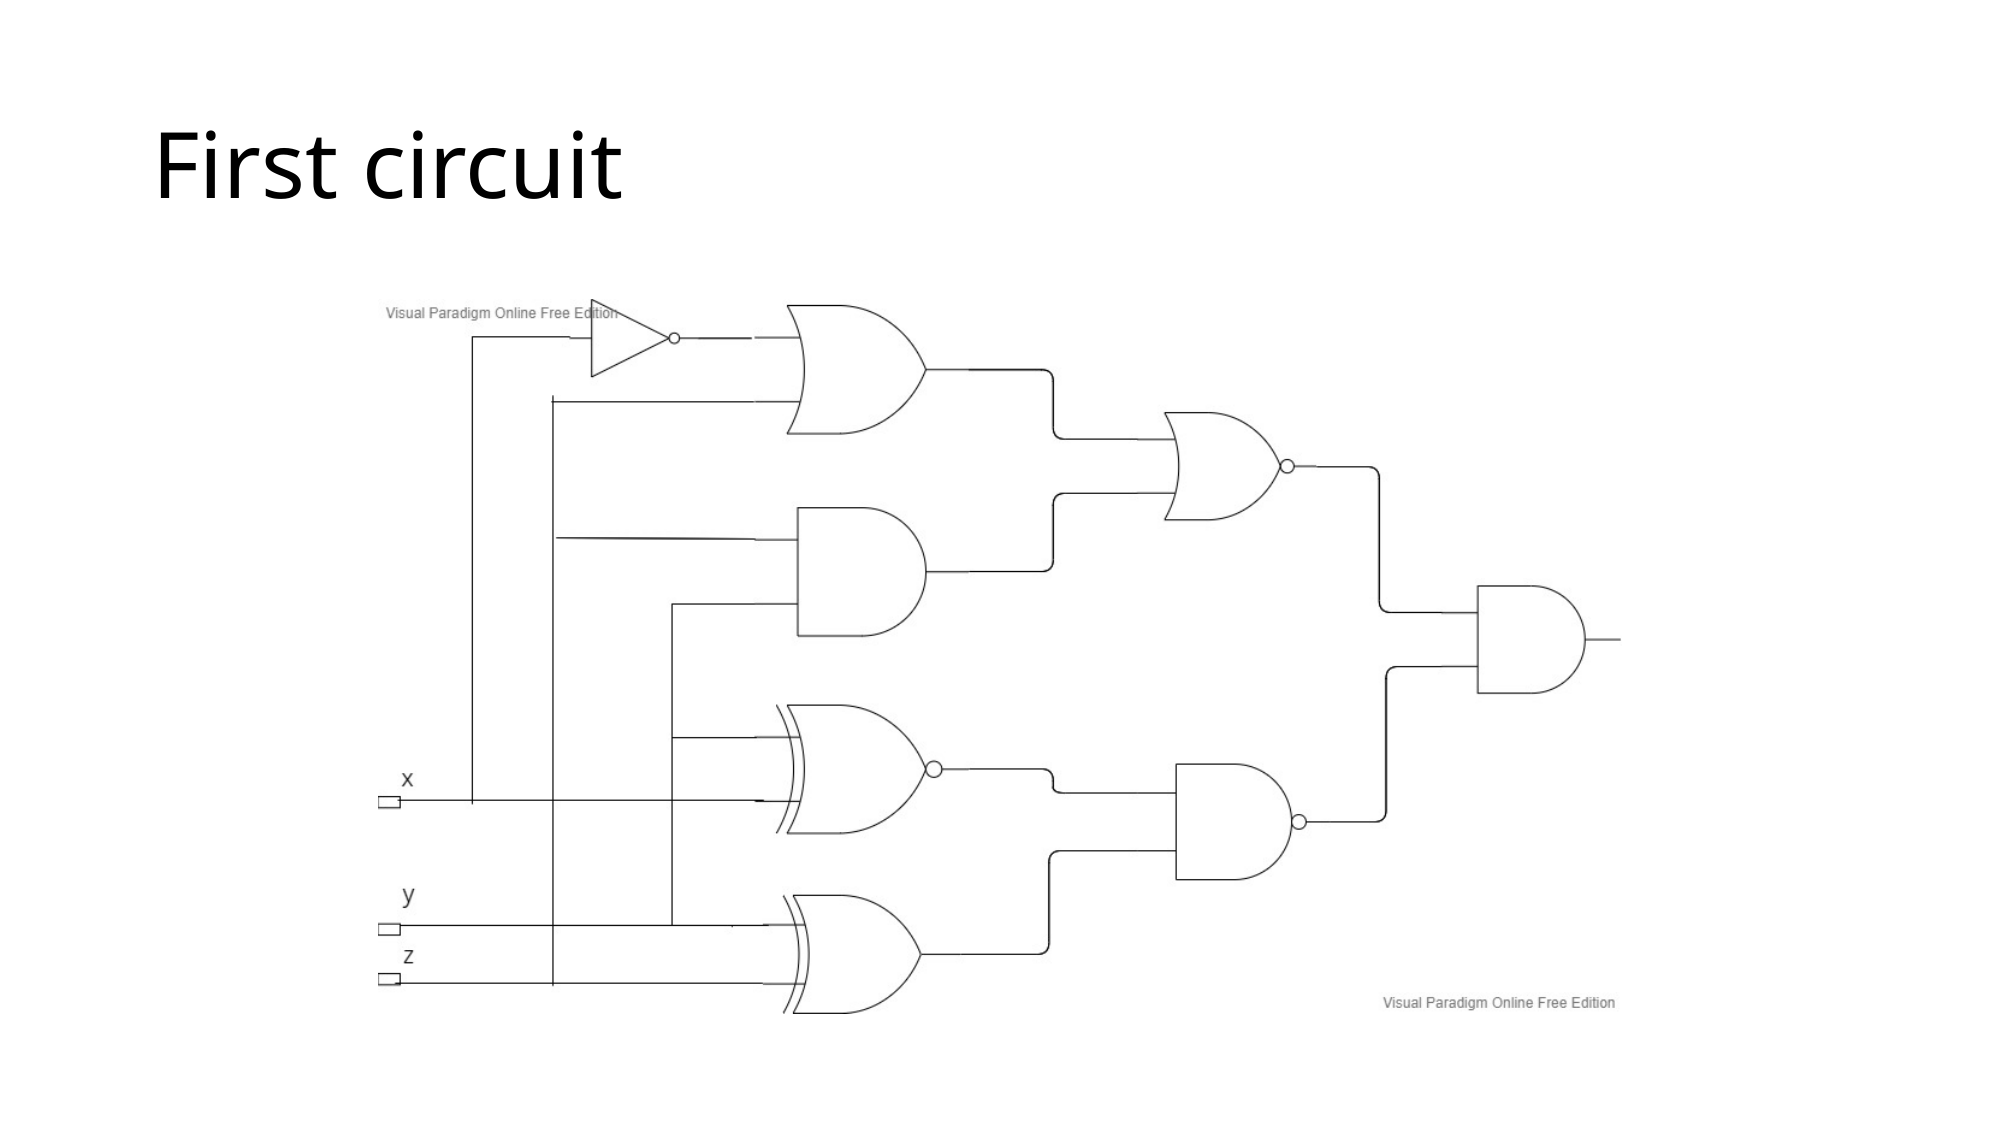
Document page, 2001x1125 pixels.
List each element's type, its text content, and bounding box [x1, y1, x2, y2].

title First circuit [137, 59, 1863, 278]
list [378, 299, 1622, 1014]
